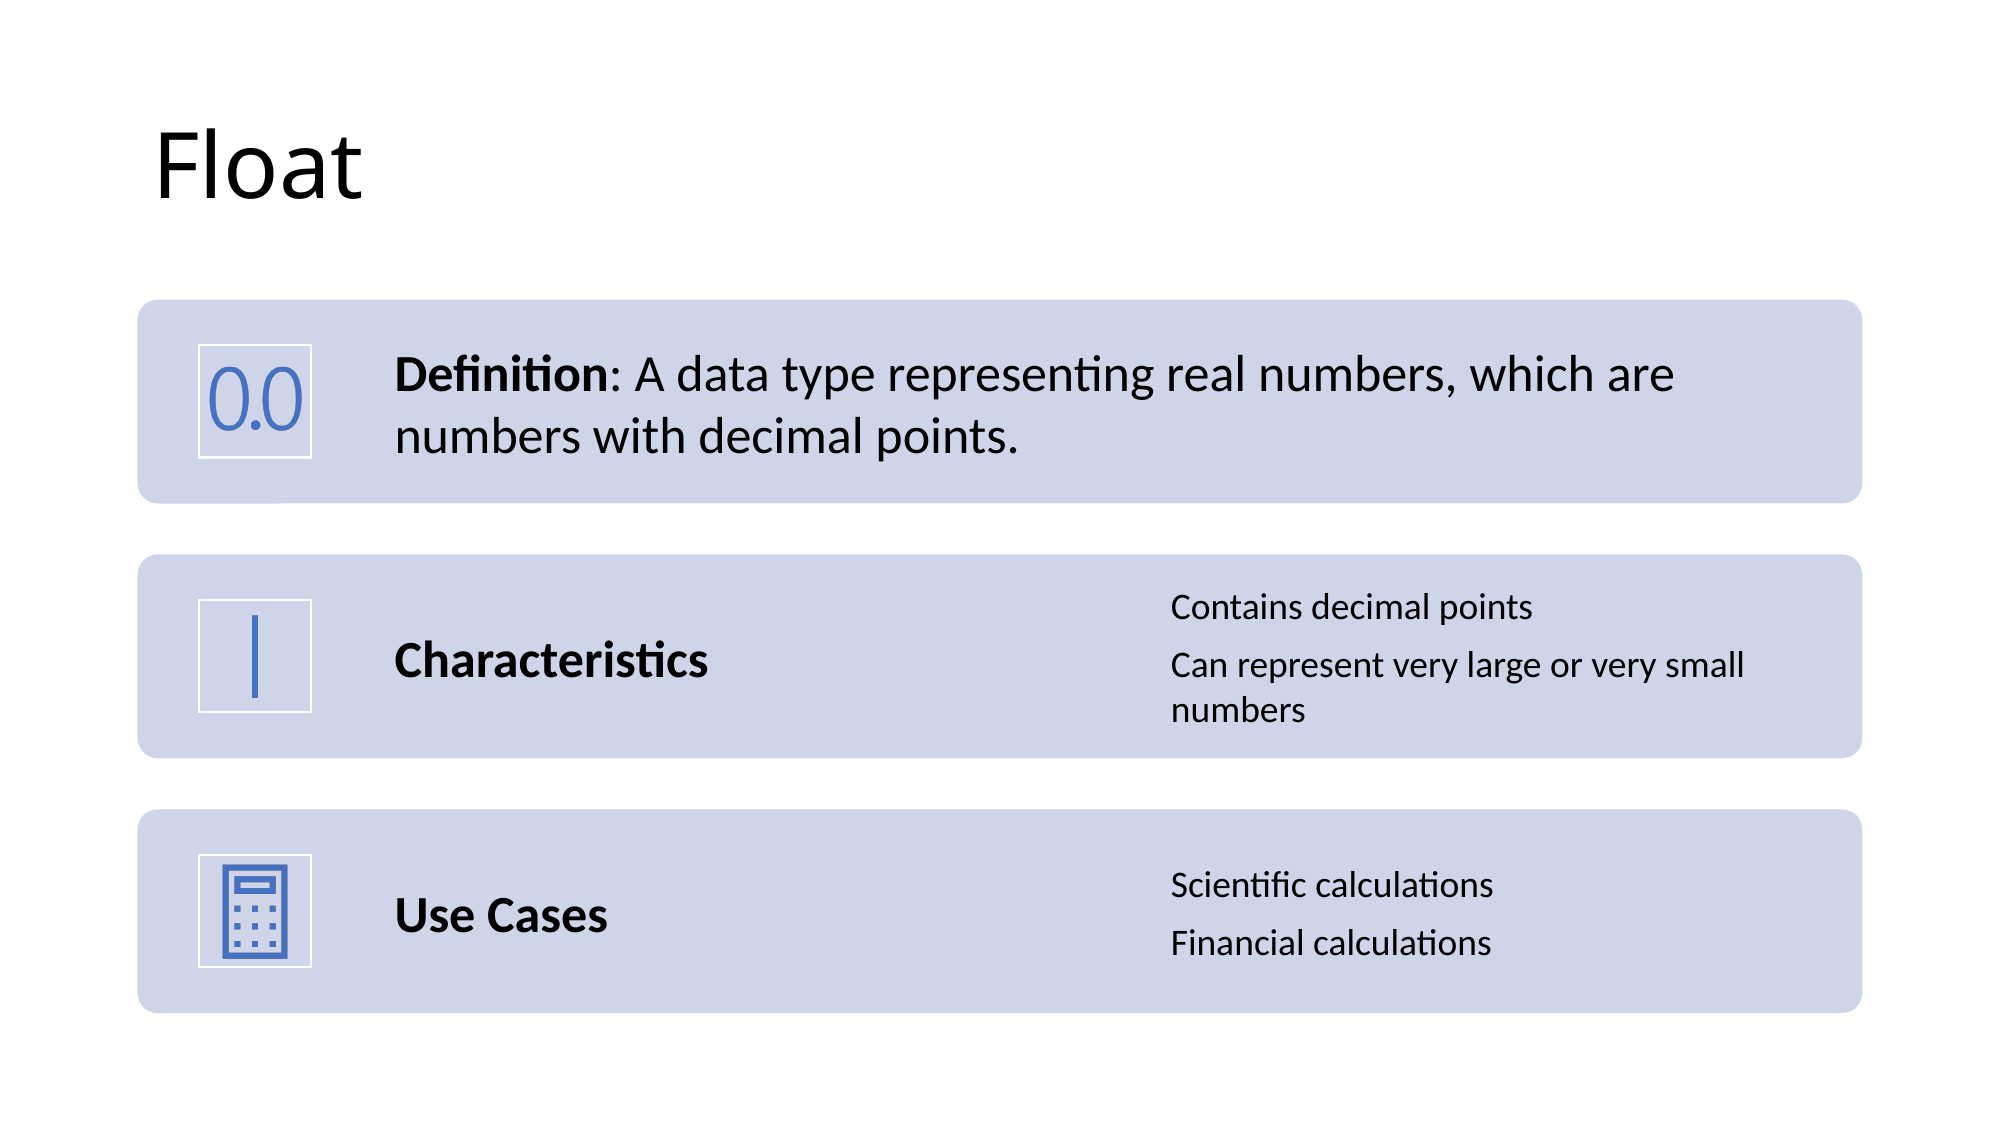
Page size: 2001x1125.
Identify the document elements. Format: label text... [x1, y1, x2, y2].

title Float [137, 59, 1863, 278]
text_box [137, 299, 1863, 1014]
